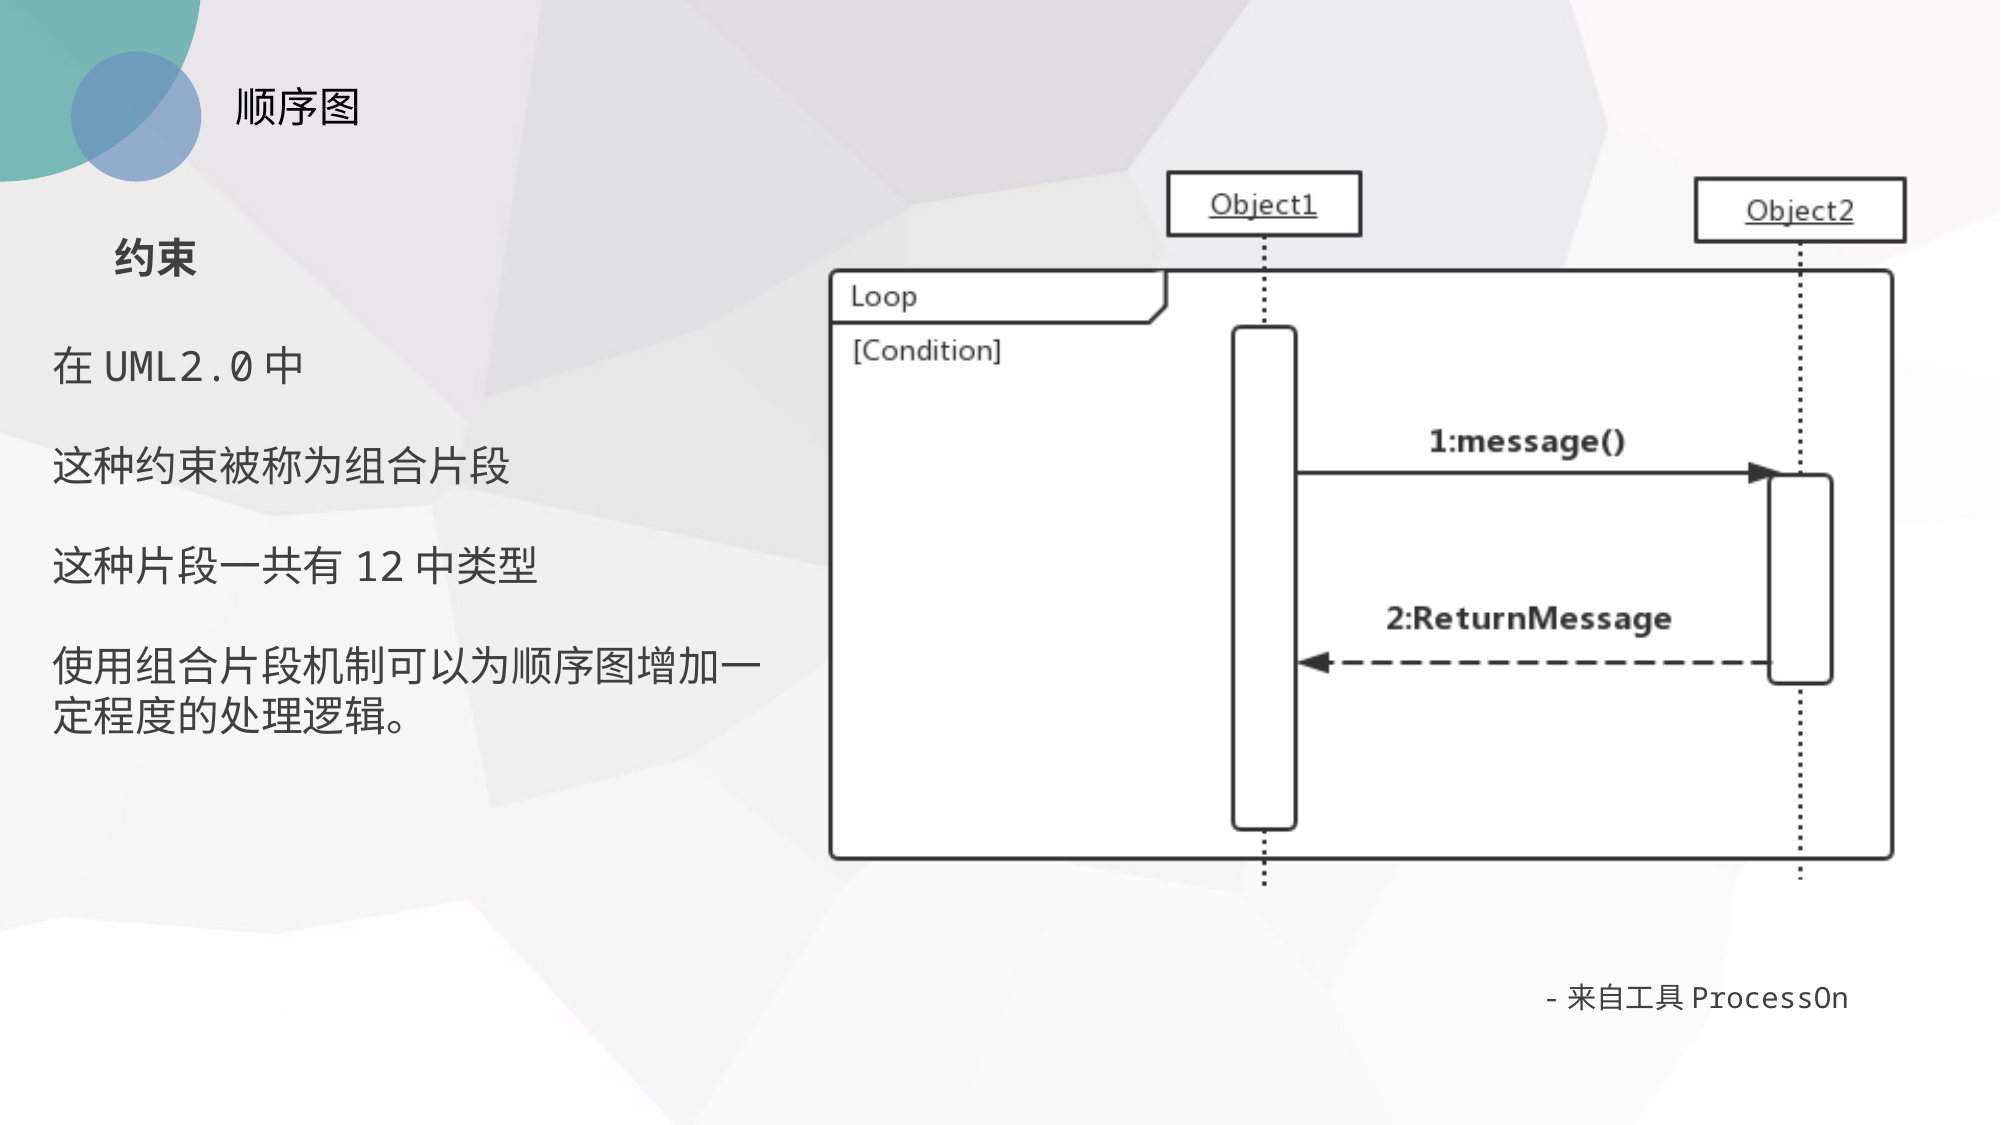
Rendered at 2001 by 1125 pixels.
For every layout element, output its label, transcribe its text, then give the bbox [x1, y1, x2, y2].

text_box 在UML2.0中 这种约束被称为组合片段 这种片段一共有12中类型 使用组合片段机制可以为顺序图增加一 定程度的处理逻辑。 [37, 332, 731, 748]
text_box [0, 0, 202, 183]
picture [0, 0, 2001, 1125]
text_box 顺序图 [221, 73, 377, 139]
text_box -来自工具ProcessOn [1528, 971, 1864, 1022]
text_box 约束 [99, 224, 213, 289]
text_box [70, 50, 203, 183]
